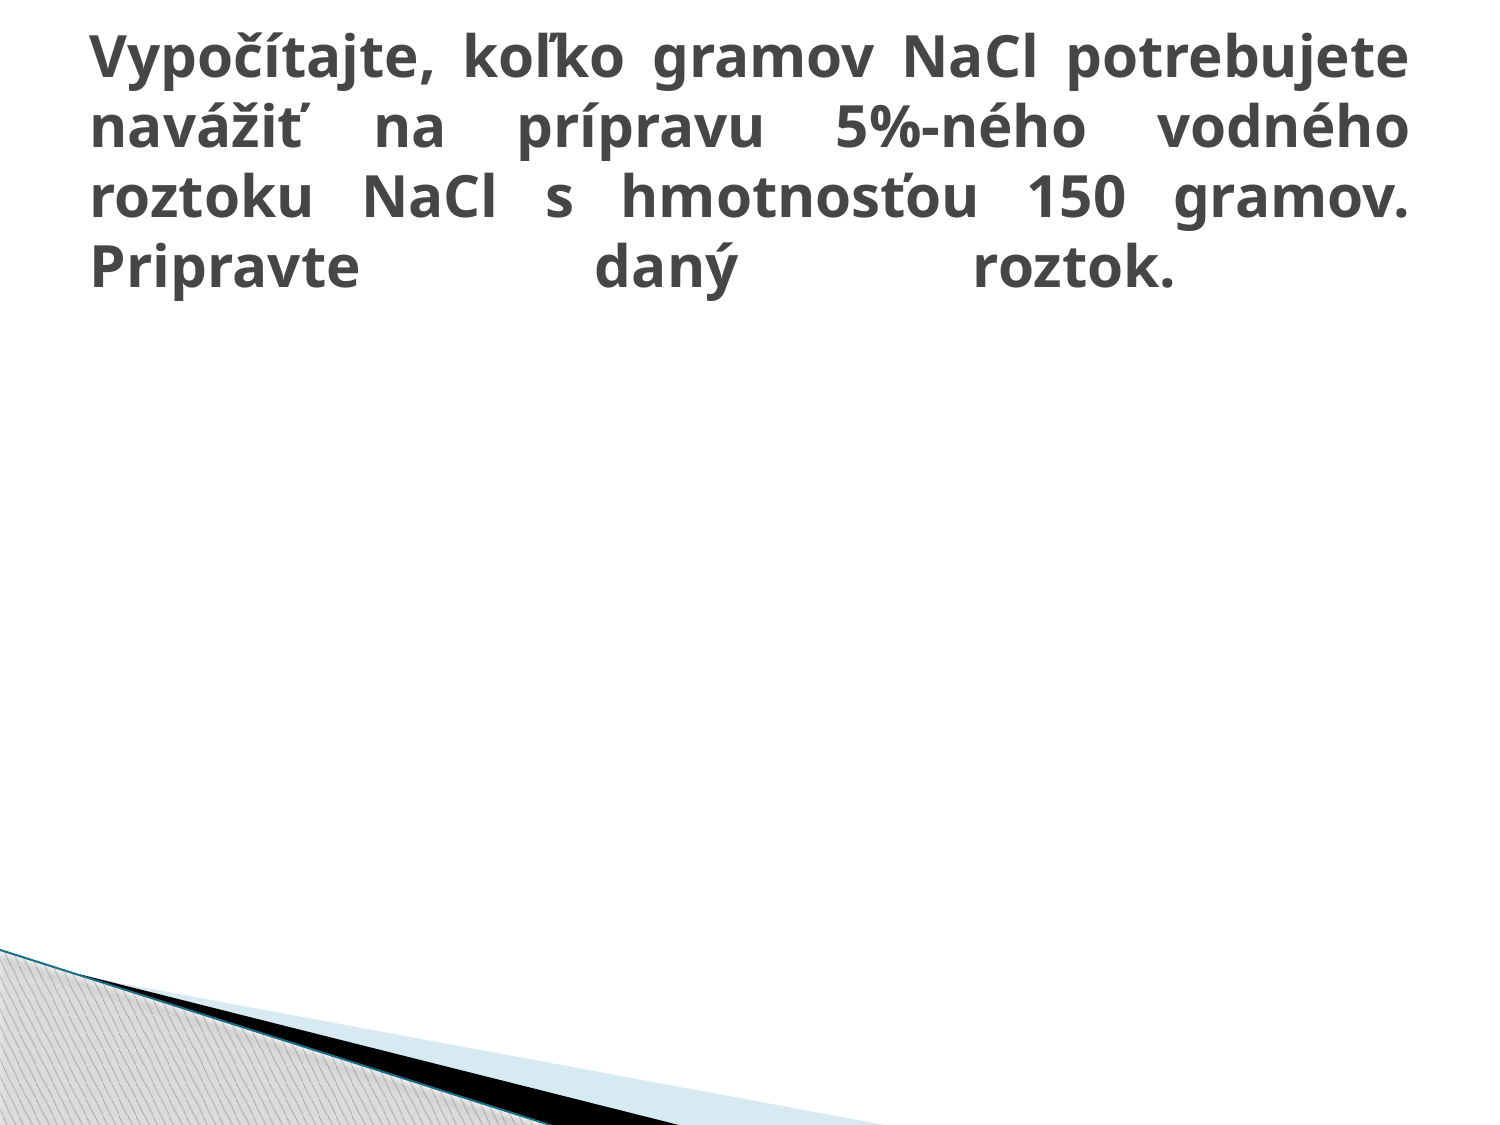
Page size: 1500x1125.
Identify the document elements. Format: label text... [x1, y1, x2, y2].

title Vypočítajte, koľko gramov NaCl potrebujete navážiť na prípravu 5%-ného vodného roztoku NaCl s hmotnosťou 150 gramov. Pripravte daný roztok. [75, 99, 1425, 288]
